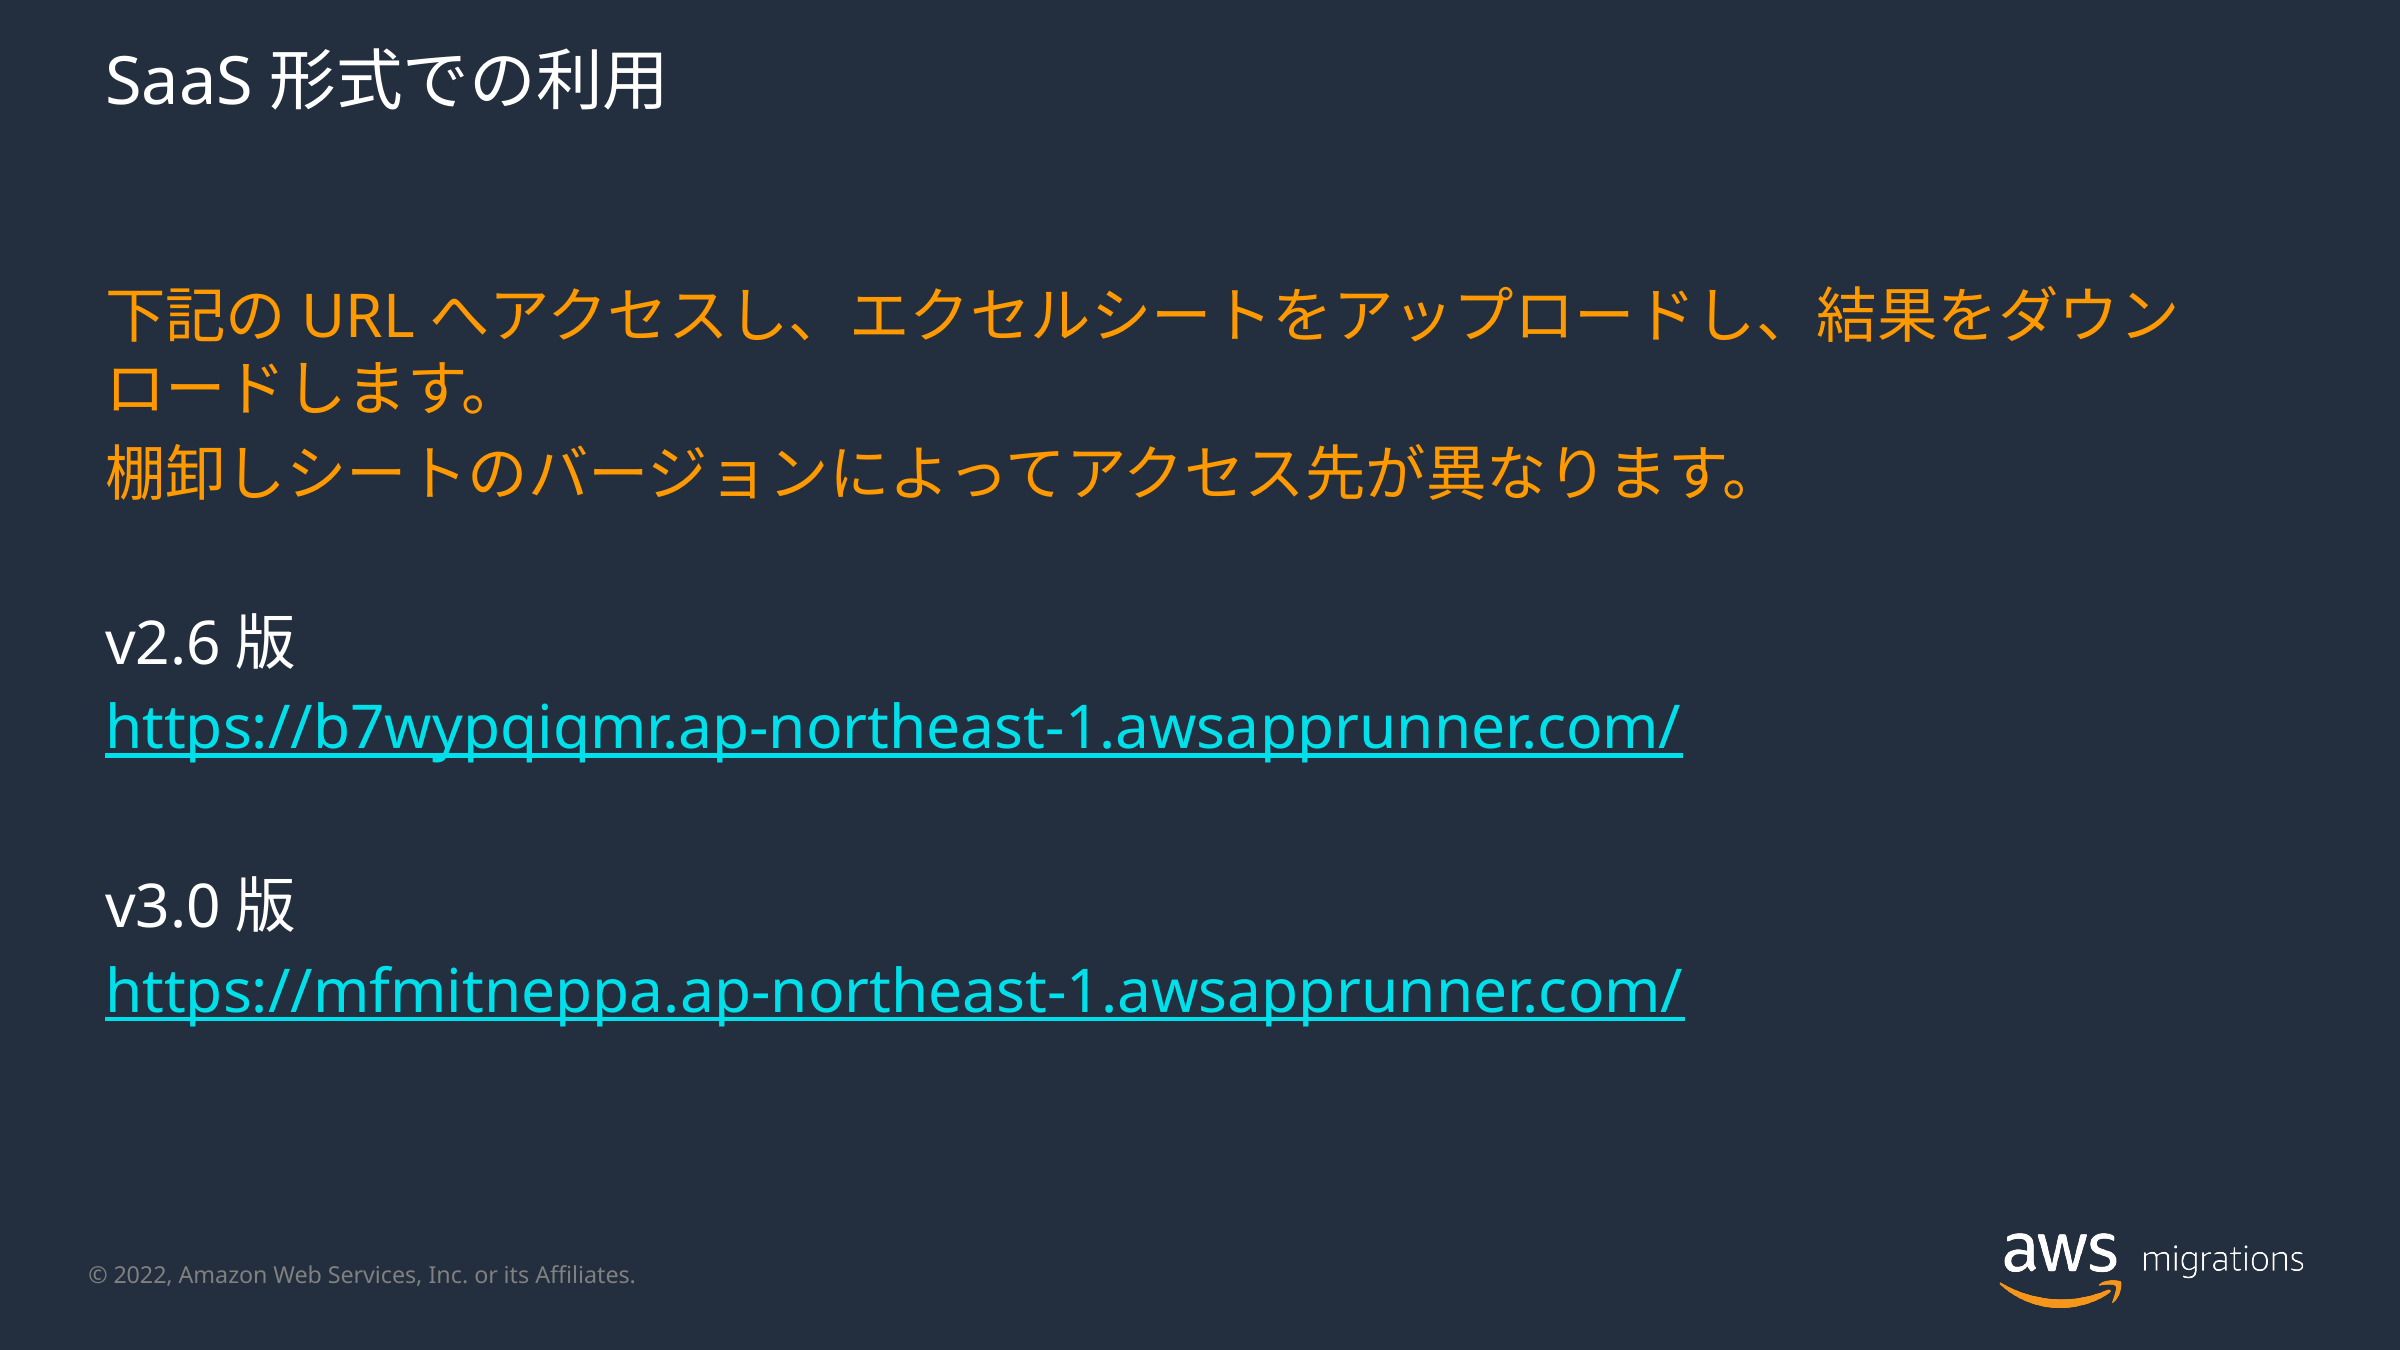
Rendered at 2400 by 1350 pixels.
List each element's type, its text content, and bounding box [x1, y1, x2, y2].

title SaaS形式での利用 [90, 30, 2307, 194]
list 下記のURLへアクセスし、エクセルシートをアップロードし、結果をダウンロードします。 棚卸しシートのバージョンによってアクセス先が異なります。 v2.6版 https://b7wypqiqmr.ap-northeast-1.awsapprunner.com/ v3.0版 https://mfmitneppa.ap-northeast-1.awsapprunner.com/ [90, 270, 2307, 1196]
